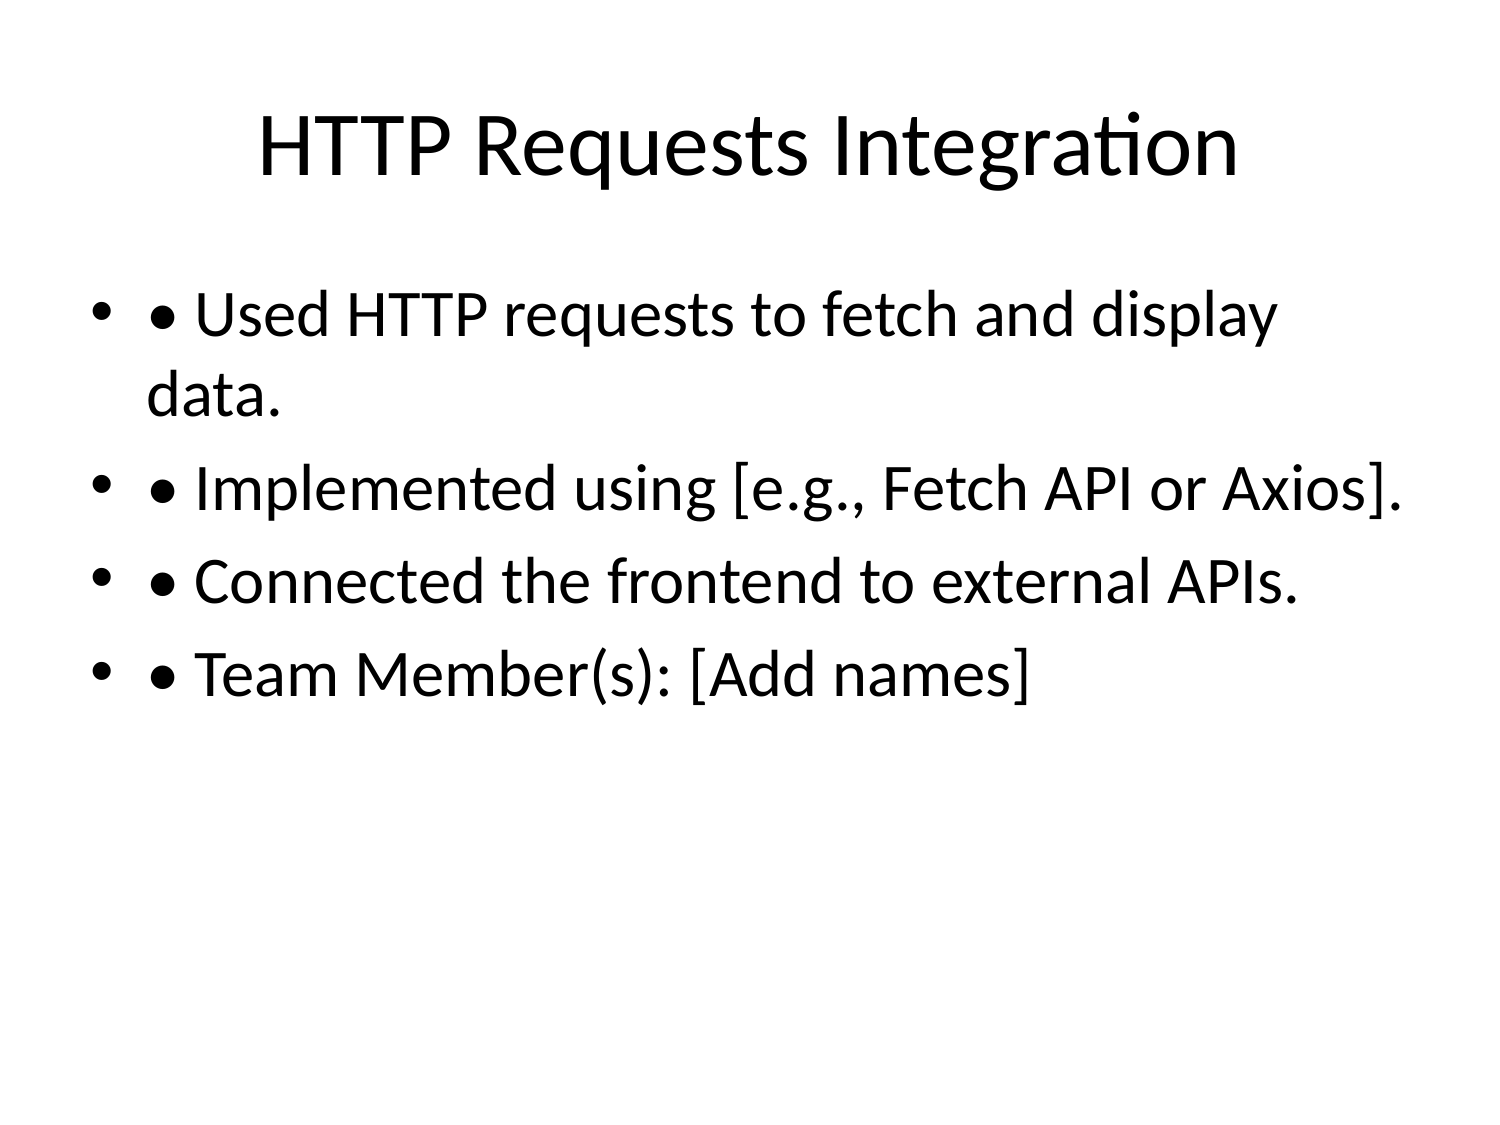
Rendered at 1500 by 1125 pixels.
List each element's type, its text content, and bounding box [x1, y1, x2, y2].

title HTTP Requests Integration [75, 45, 1425, 233]
list • Used HTTP requests to fetch and display data. • Implemented using [e.g., Fetch API or Axios]. • Connected the frontend to external APIs. • Team Member(s): [Add names] [75, 262, 1425, 1005]
